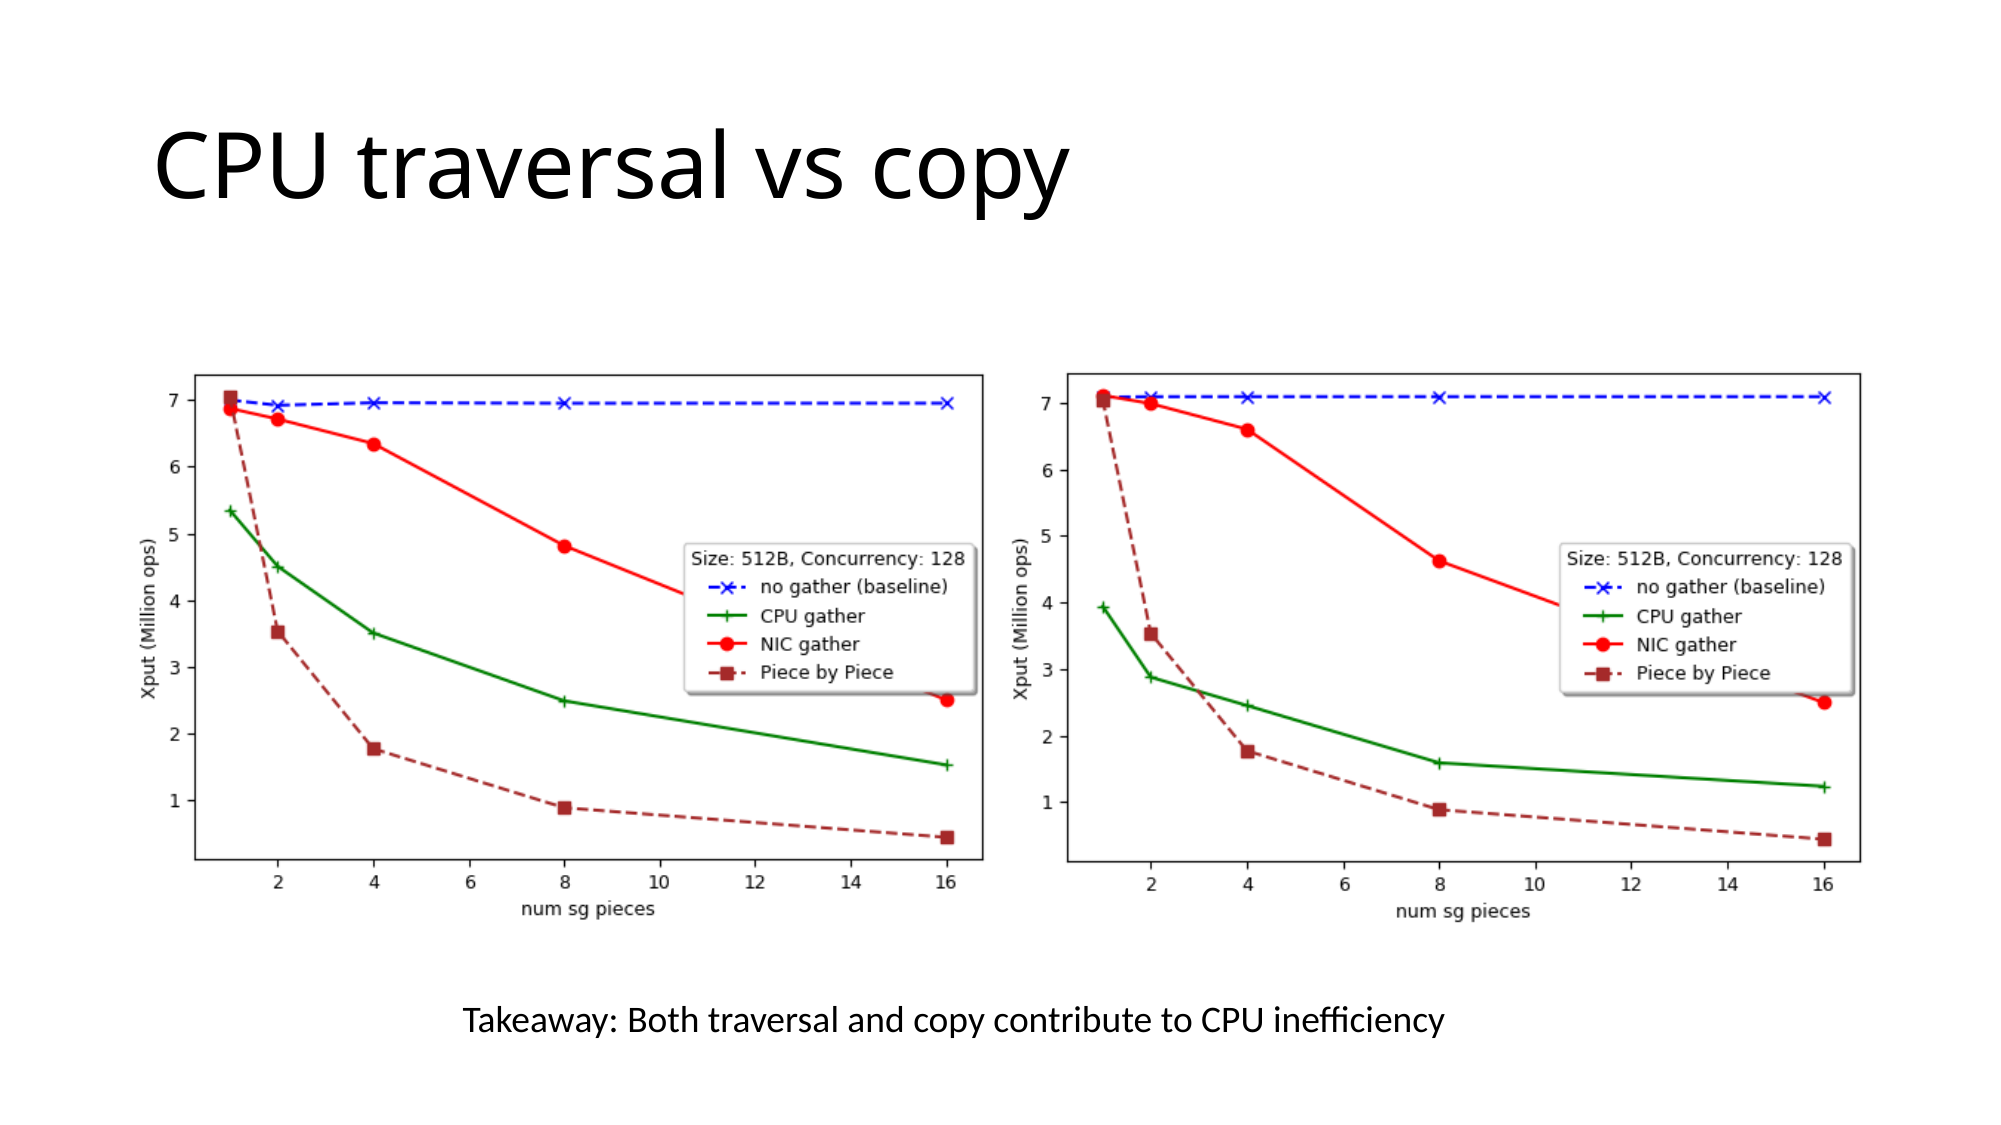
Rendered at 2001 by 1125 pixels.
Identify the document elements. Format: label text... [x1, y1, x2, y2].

picture [137, 357, 1878, 939]
title CPU traversal vs copy [137, 59, 1863, 278]
text_box Takeaway: Both traversal and copy contribute to CPU inefficiency [447, 988, 1461, 1048]
